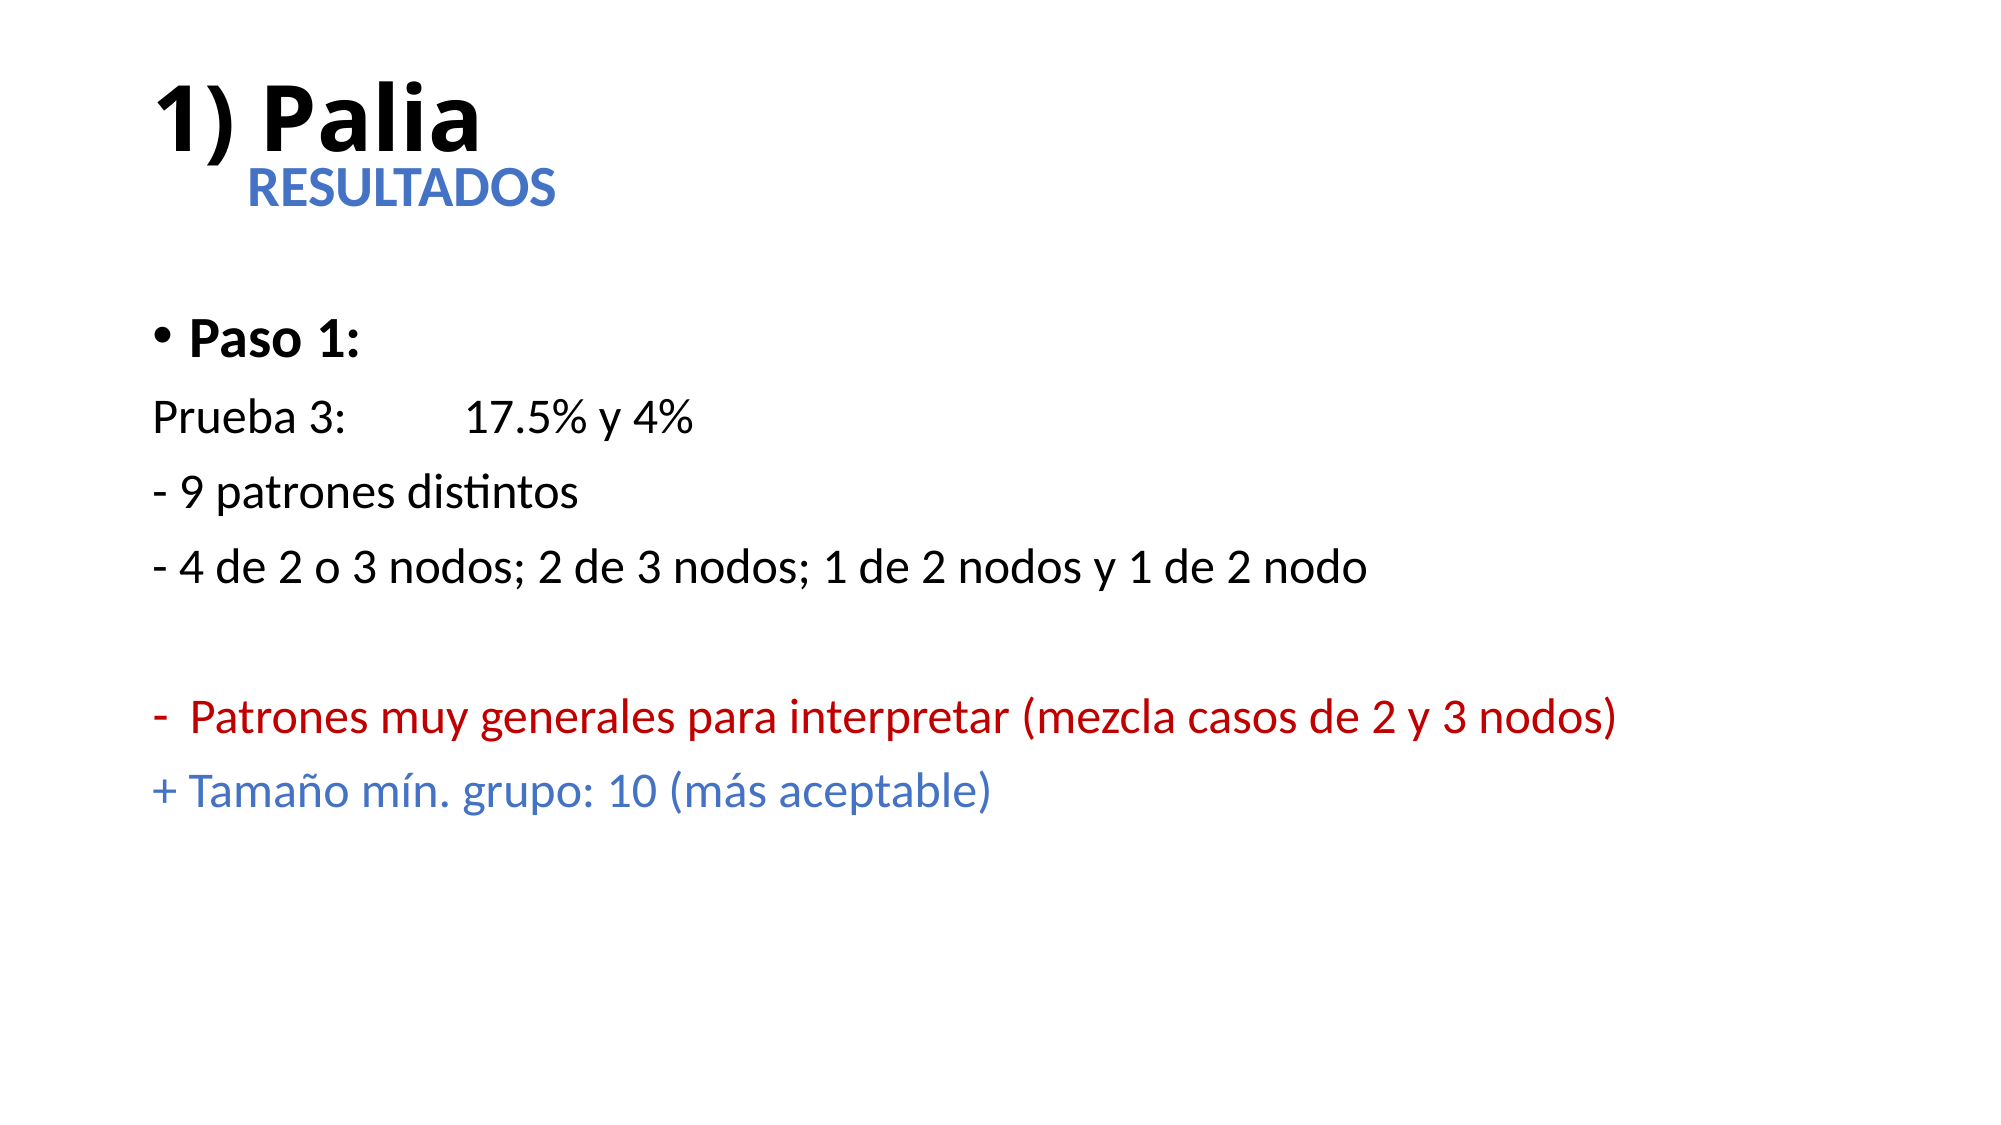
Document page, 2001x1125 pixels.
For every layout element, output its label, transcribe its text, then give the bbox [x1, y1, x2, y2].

text_box RESULTADOS [232, 140, 616, 226]
list Paso 1: Prueba 3: 17.5% y 4% - 9 patrones distintos - 4 de 2 o 3 nodos; 2 de 3 nodos; 1 de 2 nodos y 1 de 2 nodo Patrones muy generales para interpretar (mezcla casos de 2 y 3 nodos) + Tamaño mín. grupo: 10 (más aceptable) [137, 299, 1863, 1014]
title 1) Palia [137, 59, 1863, 184]
